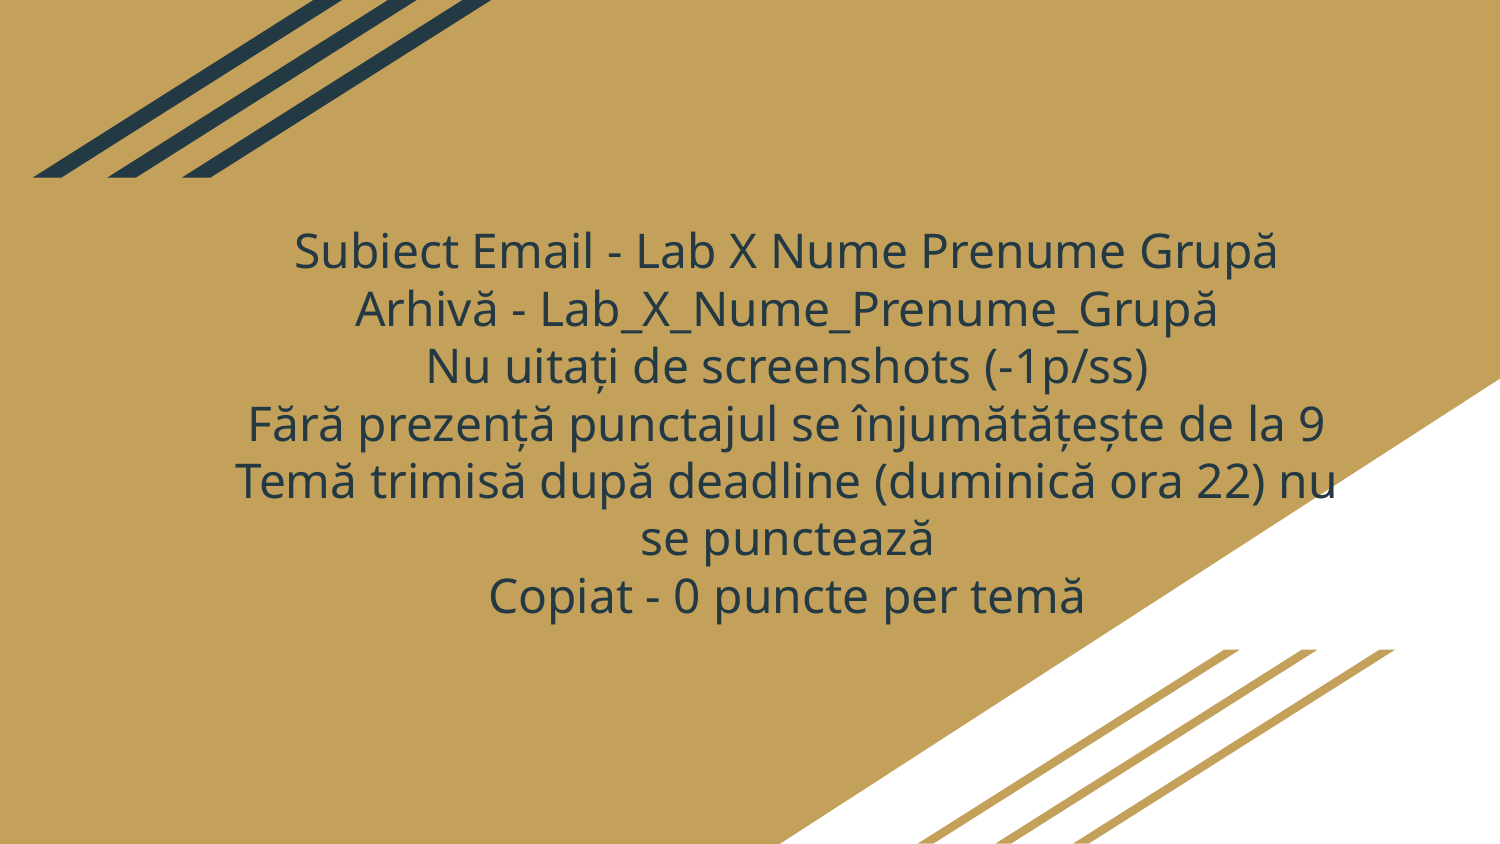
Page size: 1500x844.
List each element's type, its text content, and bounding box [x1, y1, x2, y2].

title Subiect Email - Lab X Nume Prenume Grupă Arhivă - Lab_X_Nume_Prenume_Grupă Nu uitați de screenshots (-1p/ss) Fără prezență punctajul se înjumătățește de la 9 Temă trimisă după deadline (duminică ora 22) nu se punctează Copiat - 0 puncte per temă [199, 224, 1377, 619]
